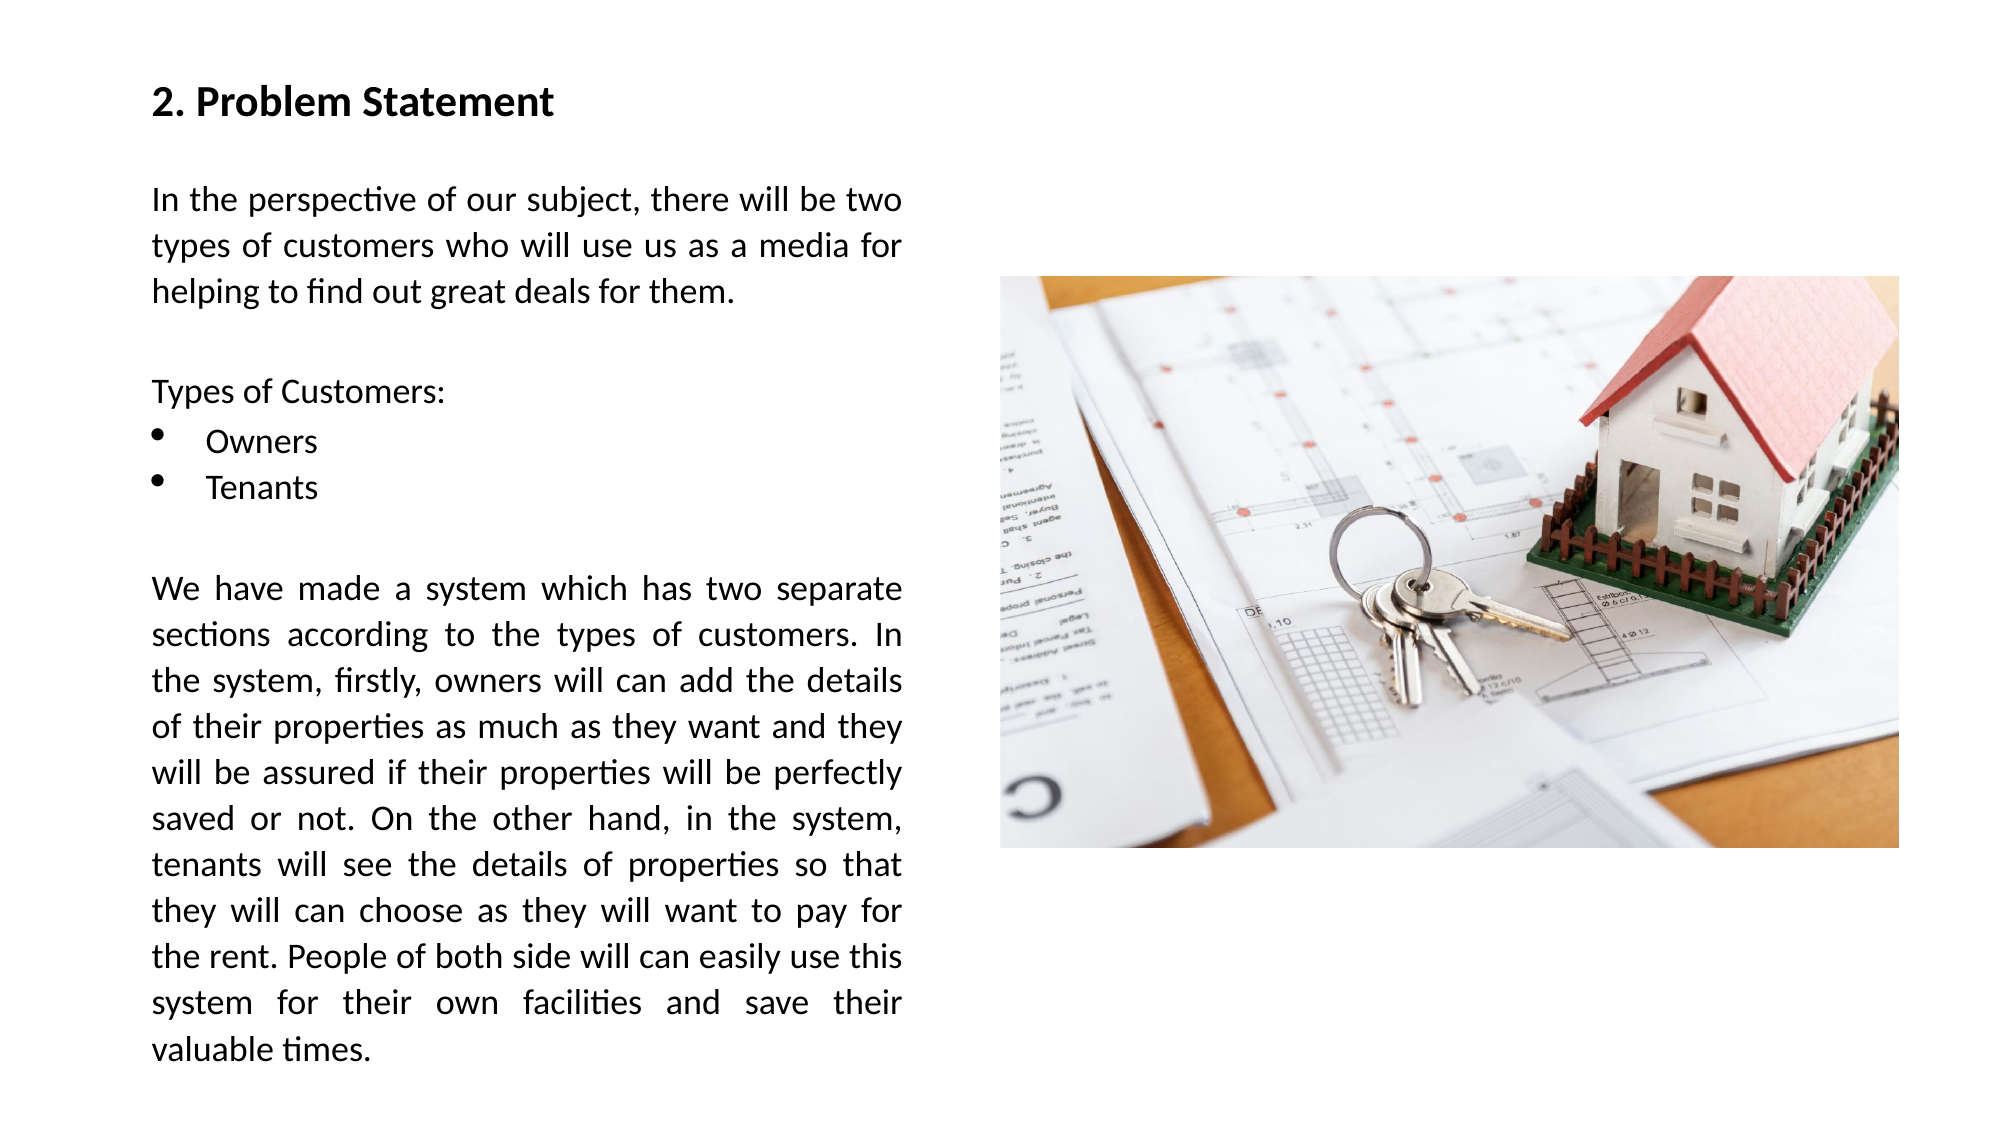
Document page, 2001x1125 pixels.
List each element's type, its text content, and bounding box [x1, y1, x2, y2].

list In the perspective of our subject, there will be two types of customers who will use us as a media for helping to find out great deals for them. Types of Customers: Owners Tenants We have made a system which has two separate sections according to the types of customers. In the system, firstly, owners will can add the details of their properties as much as they want and they will be assured if their properties will be perfectly saved or not. On the other hand, in the system, tenants will see the details of properties so that they will can choose as they will want to pay for the rent. People of both side will can easily use this system for their own facilities and save their valuable times. [136, 164, 919, 1125]
title 2. Problem Statement [136, 0, 783, 164]
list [999, 276, 1900, 848]
